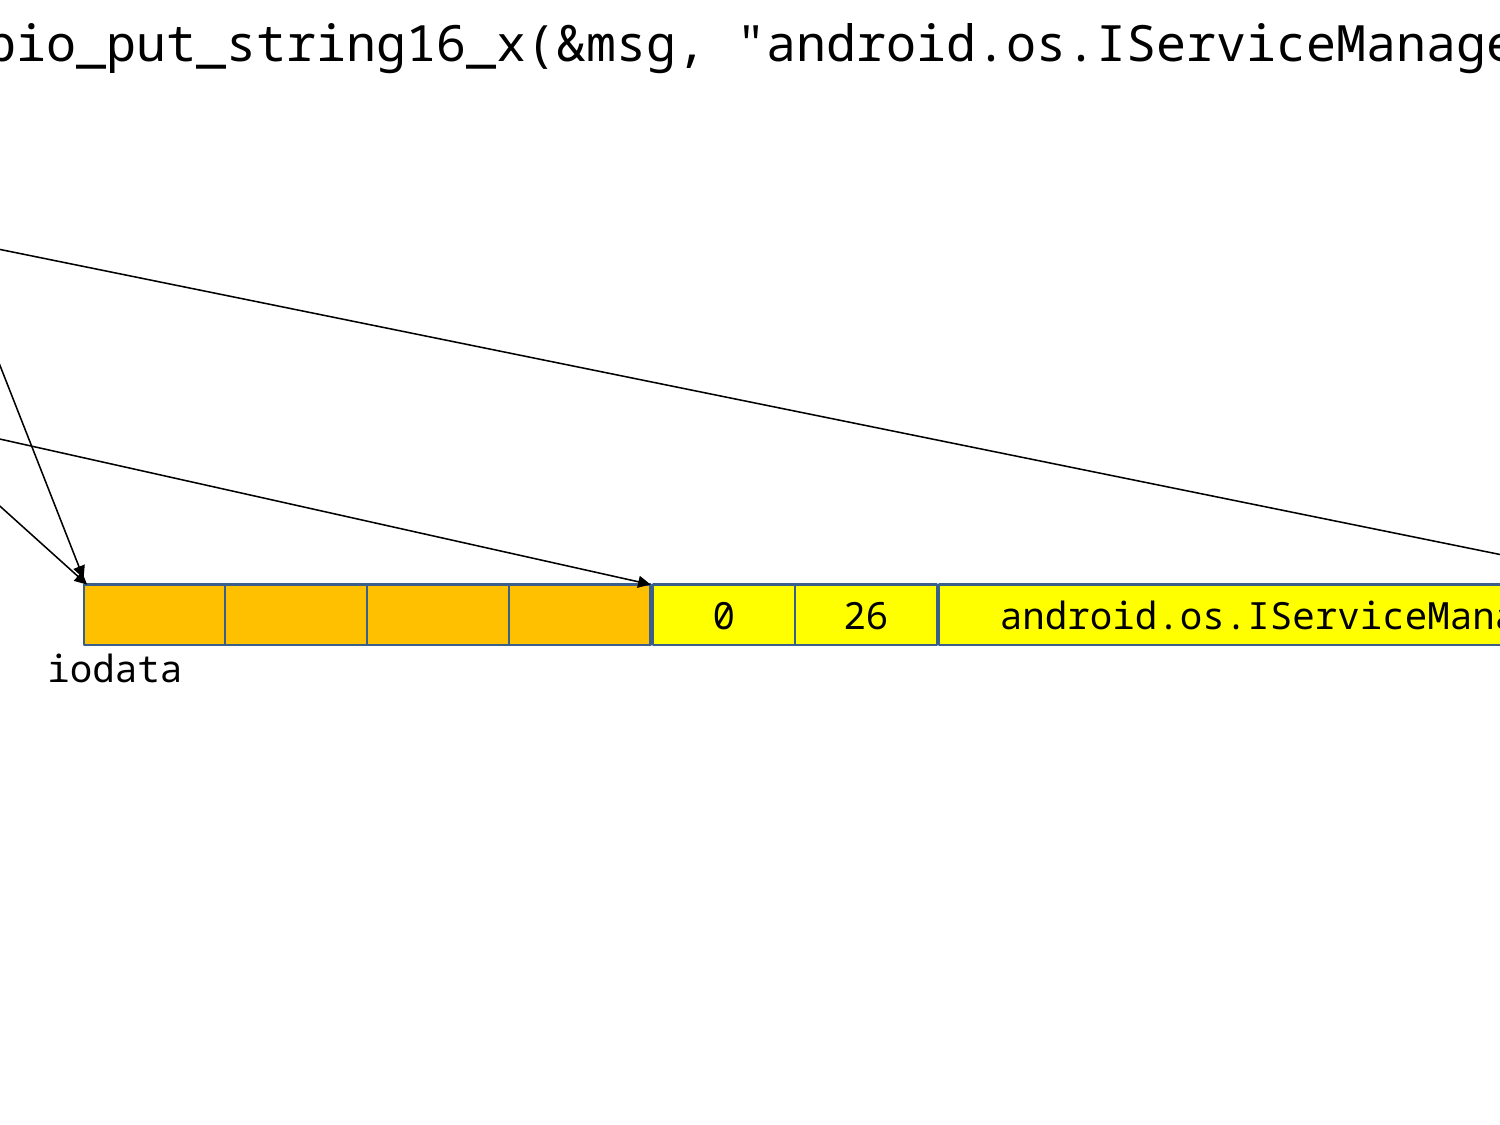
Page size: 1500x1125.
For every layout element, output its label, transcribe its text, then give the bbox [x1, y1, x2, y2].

text_box iodata [32, 638, 197, 698]
text_box [223, 596, 365, 647]
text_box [0, 479, 88, 585]
text_box 0 [651, 596, 793, 647]
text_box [0, 290, 84, 478]
text_box bio_put_string16_x(&msg, "android.os.IServiceManager"); [0, 4, 1500, 79]
text_box [365, 596, 507, 647]
text_box android.os.IServiceManager [939, 596, 1500, 647]
text_box 26 [793, 596, 939, 647]
text_box [81, 596, 223, 647]
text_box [0, 243, 1500, 585]
text_box [507, 596, 651, 647]
